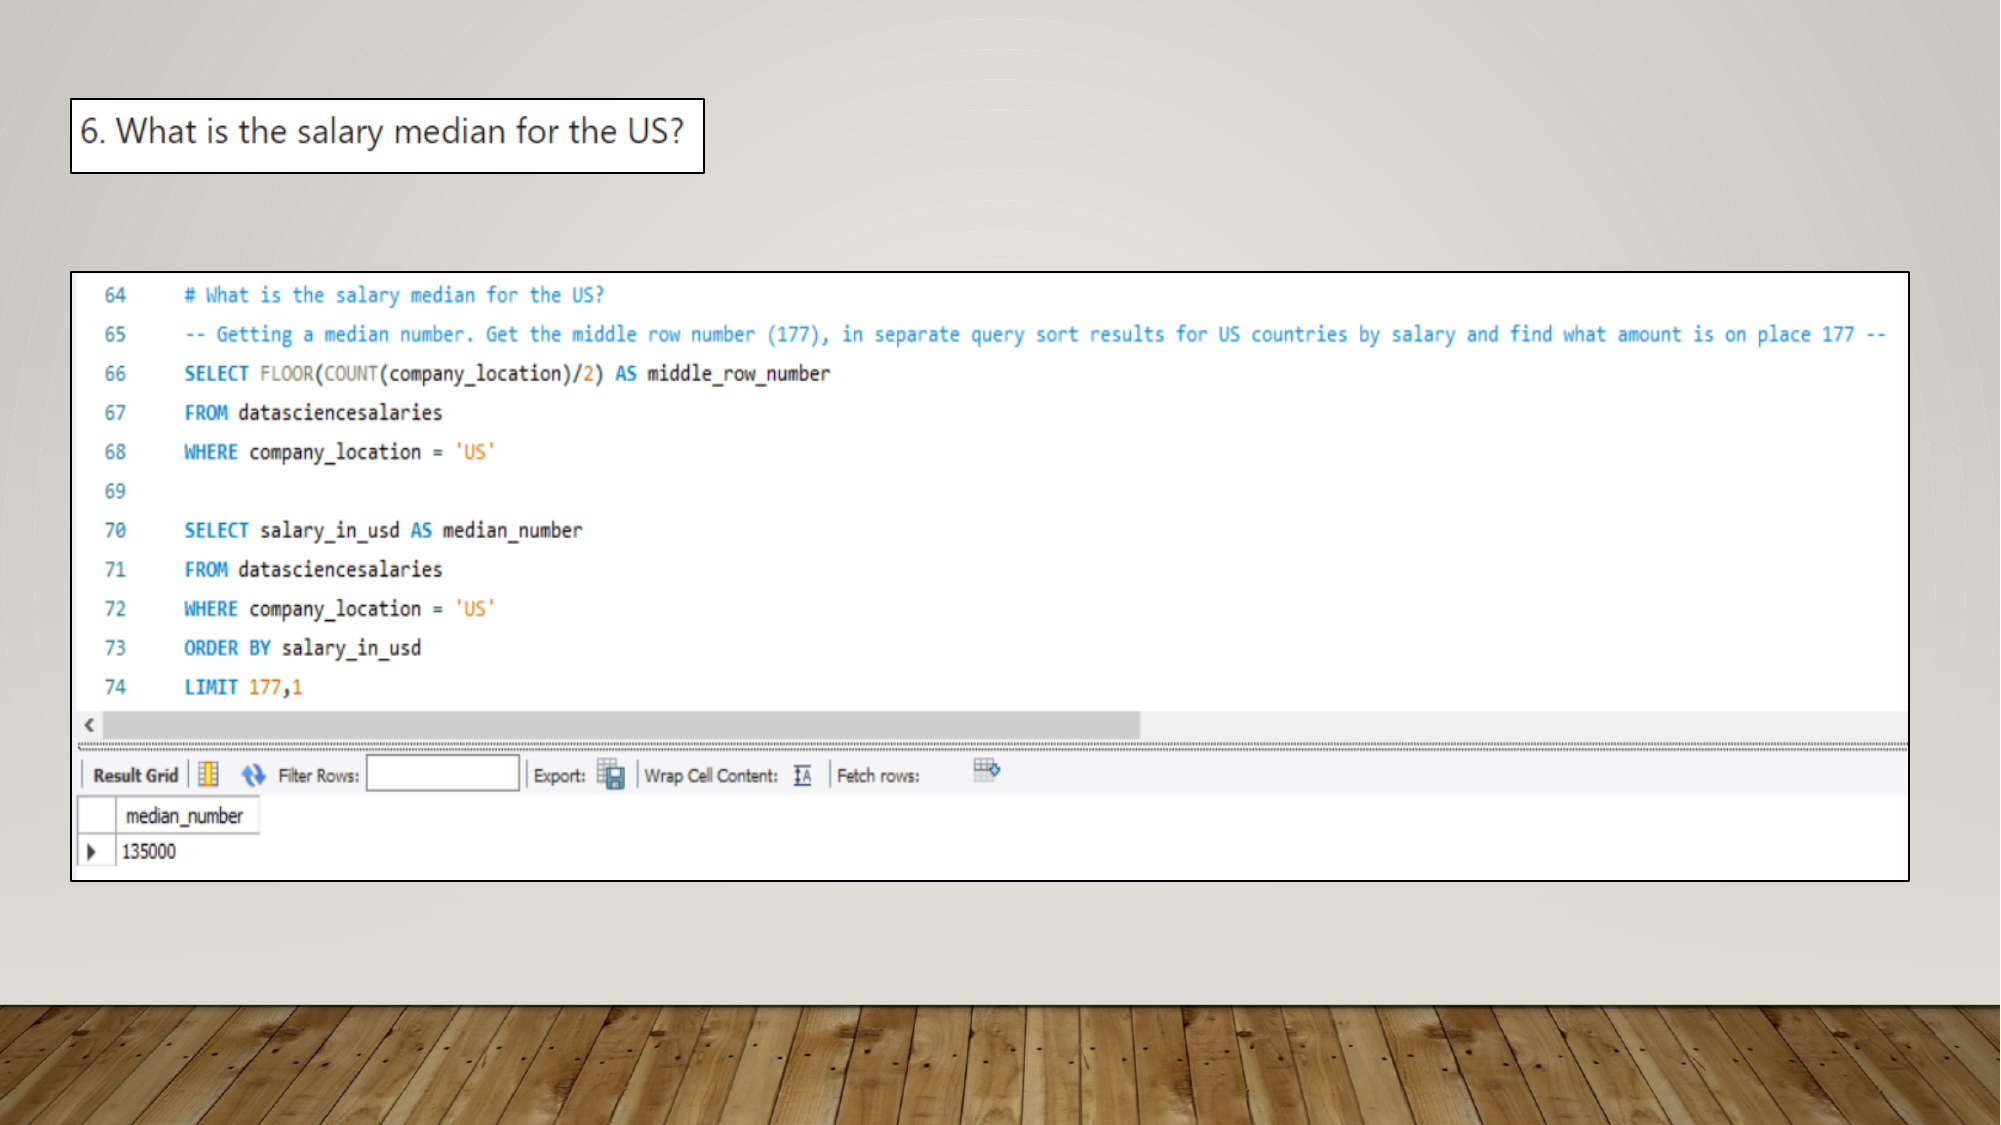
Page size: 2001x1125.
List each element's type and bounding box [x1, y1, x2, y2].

picture [0, 1005, 2000, 1125]
picture [71, 99, 704, 173]
picture [71, 272, 1909, 880]
